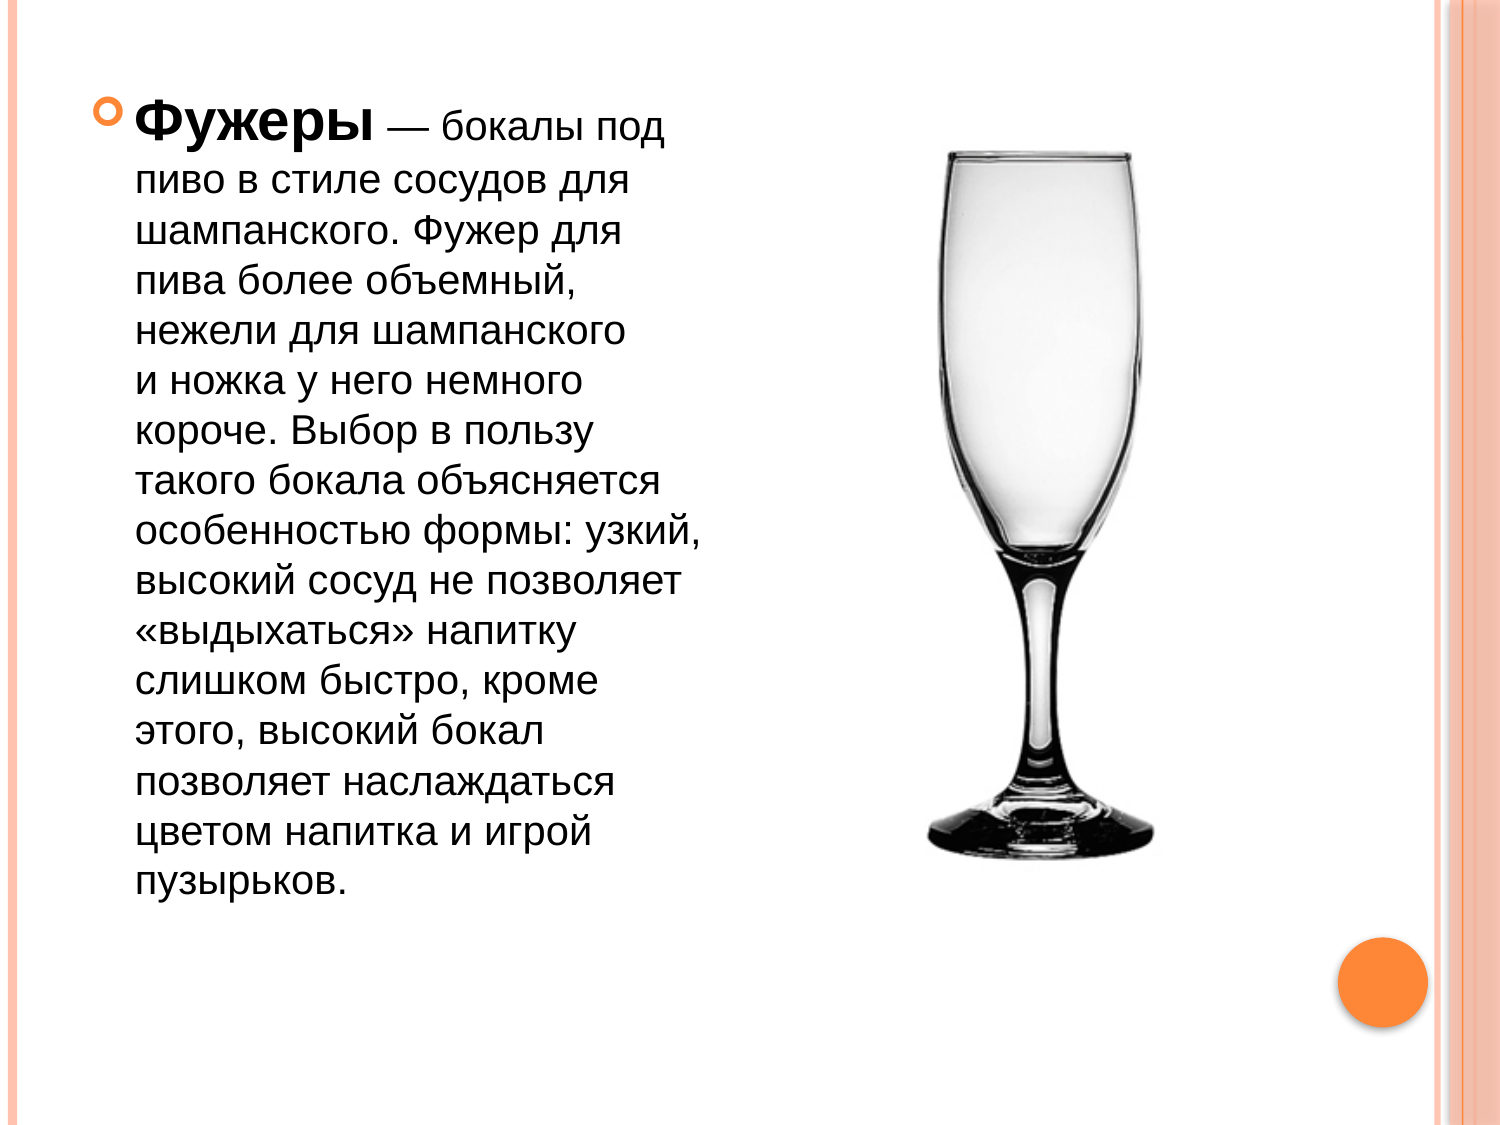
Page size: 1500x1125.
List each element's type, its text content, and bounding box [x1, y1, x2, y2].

list Фужеры — бокалы под пиво в стиле сосудов для шампанского. Фужер для пива более объемный, нежели для шампанского и ножка у него немного короче. Выбор в пользу такого бокала объясняется особенностью формы: узкий, высокий сосуд не позволяет «выдыхаться» напитку слишком быстро, кроме этого, высокий бокал позволяет наслаждаться цветом напитка и игрой пузырьков. [75, 75, 725, 1025]
picture [661, 86, 1426, 926]
